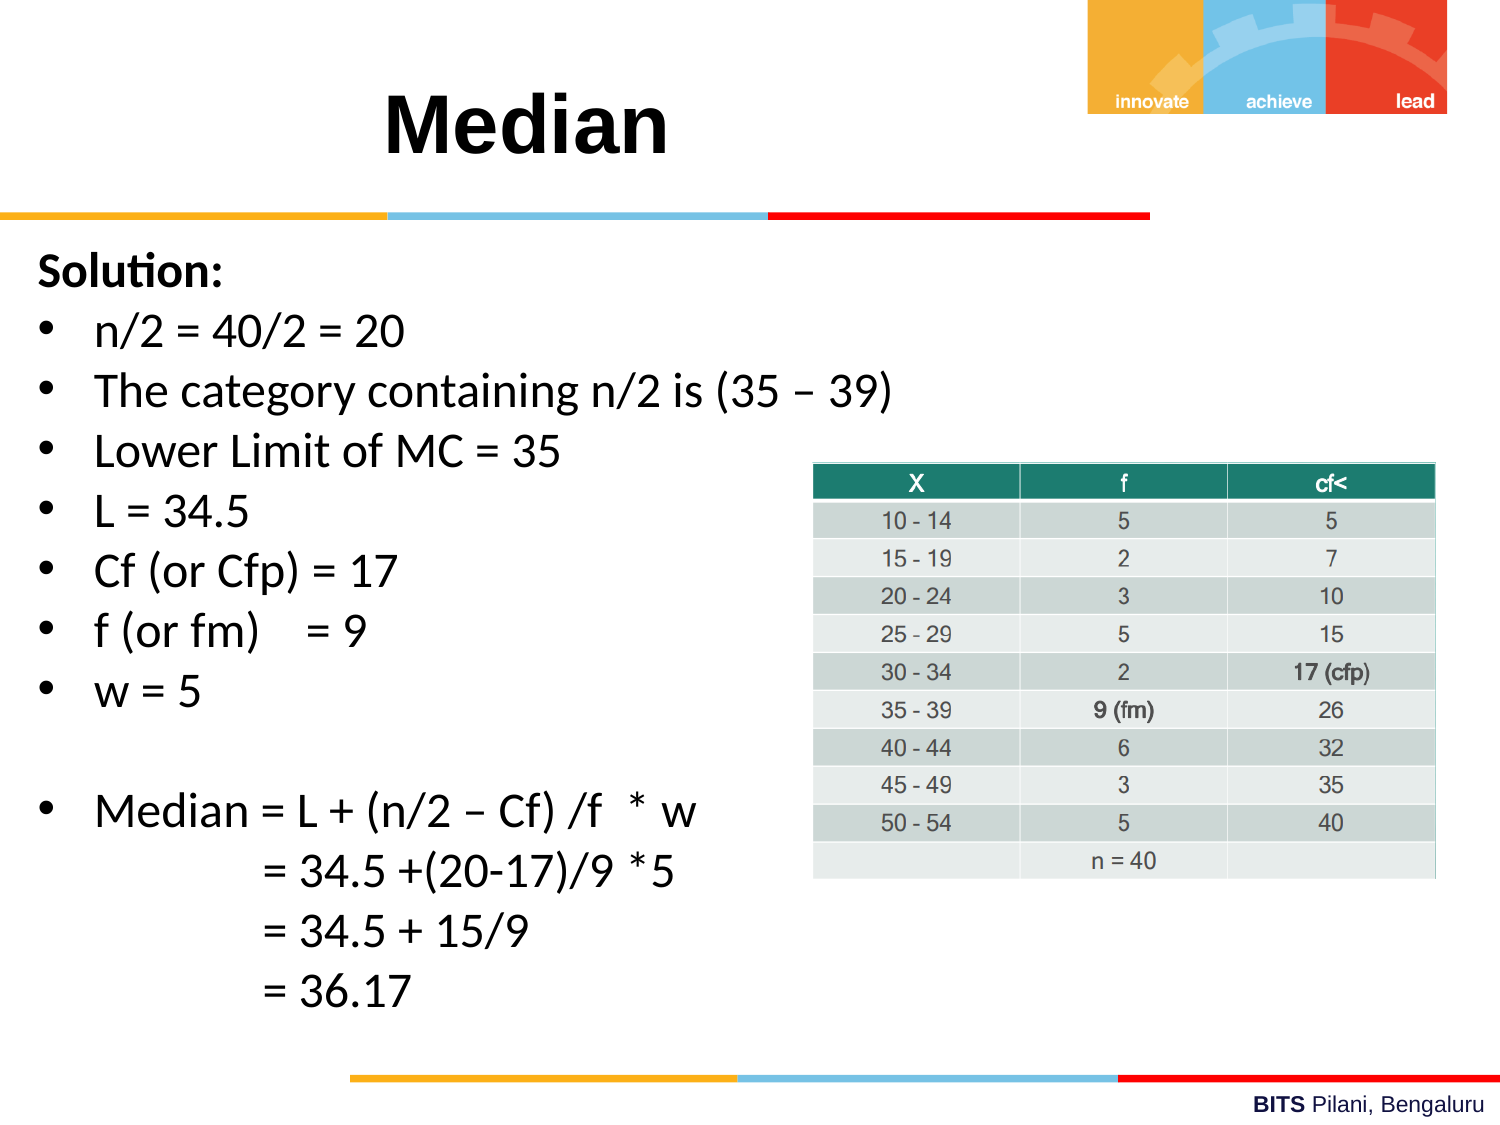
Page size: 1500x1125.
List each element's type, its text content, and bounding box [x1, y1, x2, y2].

text_box Median [24, 50, 1029, 190]
picture [812, 462, 1437, 880]
picture [1087, 0, 1448, 114]
list Solution: n/2 = 40/2 = 20 The category containing n/2 is (35 – 39) Lower Limit of MC = 35 L = 34.5 Cf (or Cfp) = 17 f (or fm) = 9 w = 5 Median = L + (n/2 – Cf) /f * w = 34.5 +(20-17)/9 *5 = 34.5 + 15/9 = 36.17 [37, 237, 938, 1044]
